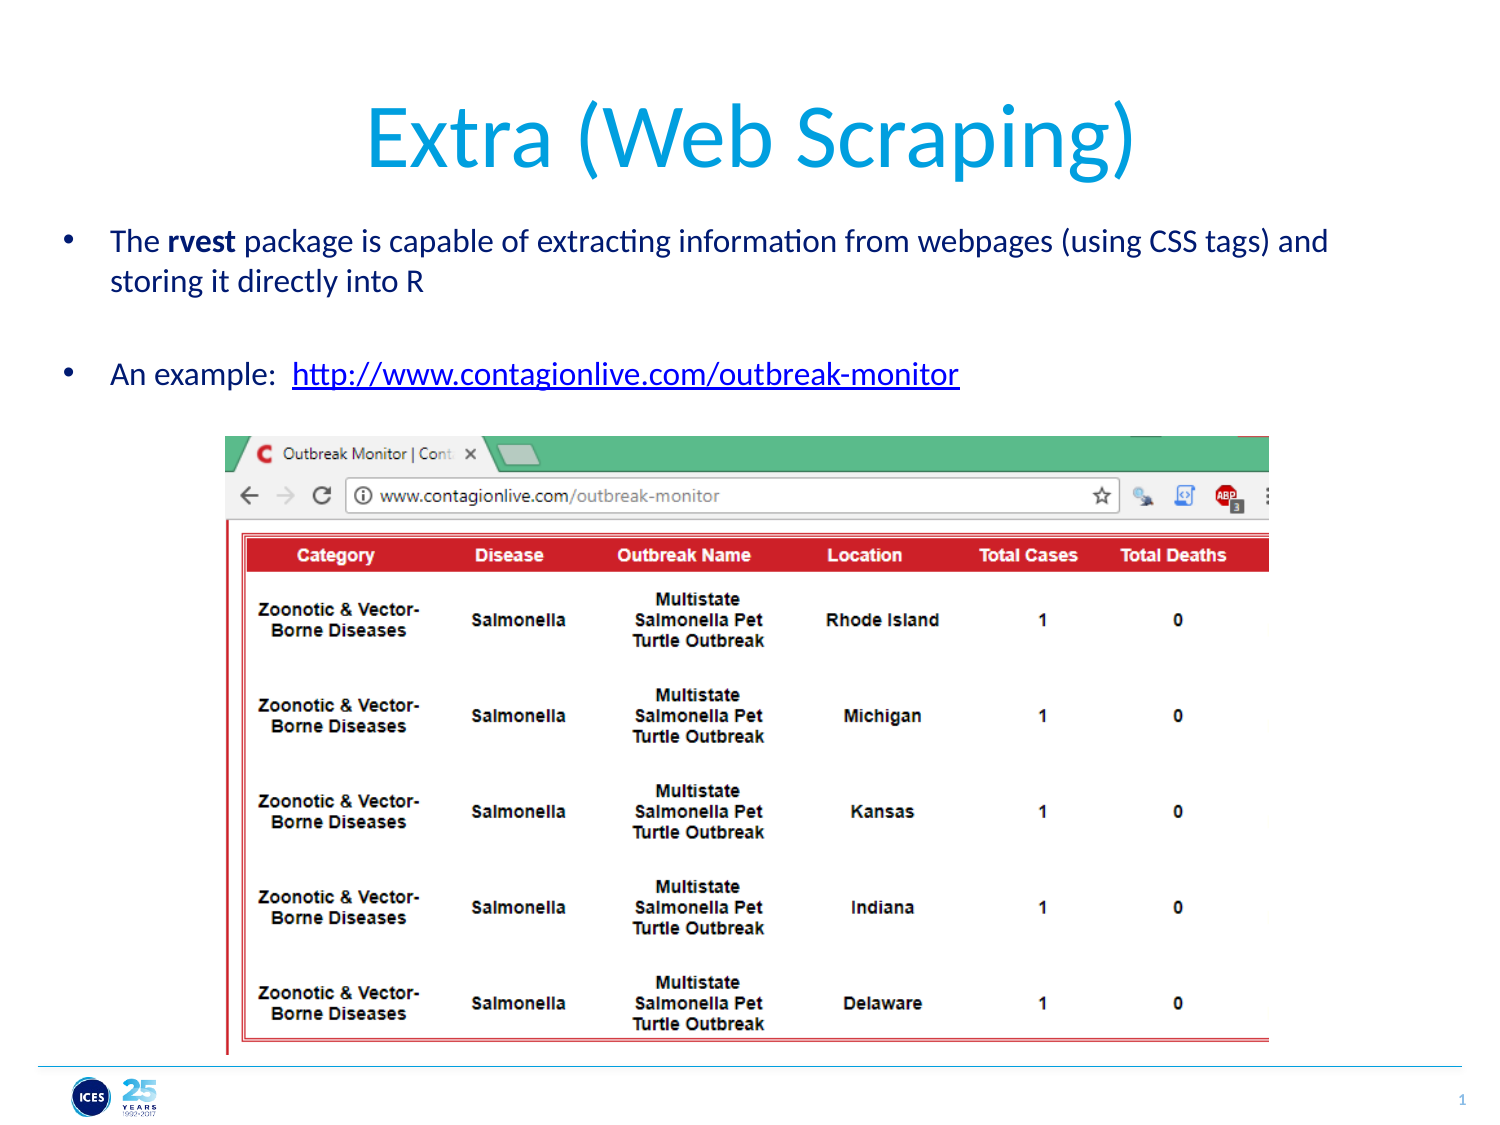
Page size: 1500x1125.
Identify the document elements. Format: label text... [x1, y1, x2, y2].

list The rvest package is capable of extracting information from webpages (using CSS tags) and storing it directly into R An example: http://www.contagionlive.com/outbreak-monitor [48, 211, 1438, 1038]
picture [118, 1077, 159, 1117]
title Extra (Web Scraping) [41, 67, 1463, 186]
slide_number 1 [1409, 1089, 1467, 1125]
picture [71, 1077, 111, 1117]
picture [224, 436, 1269, 1056]
